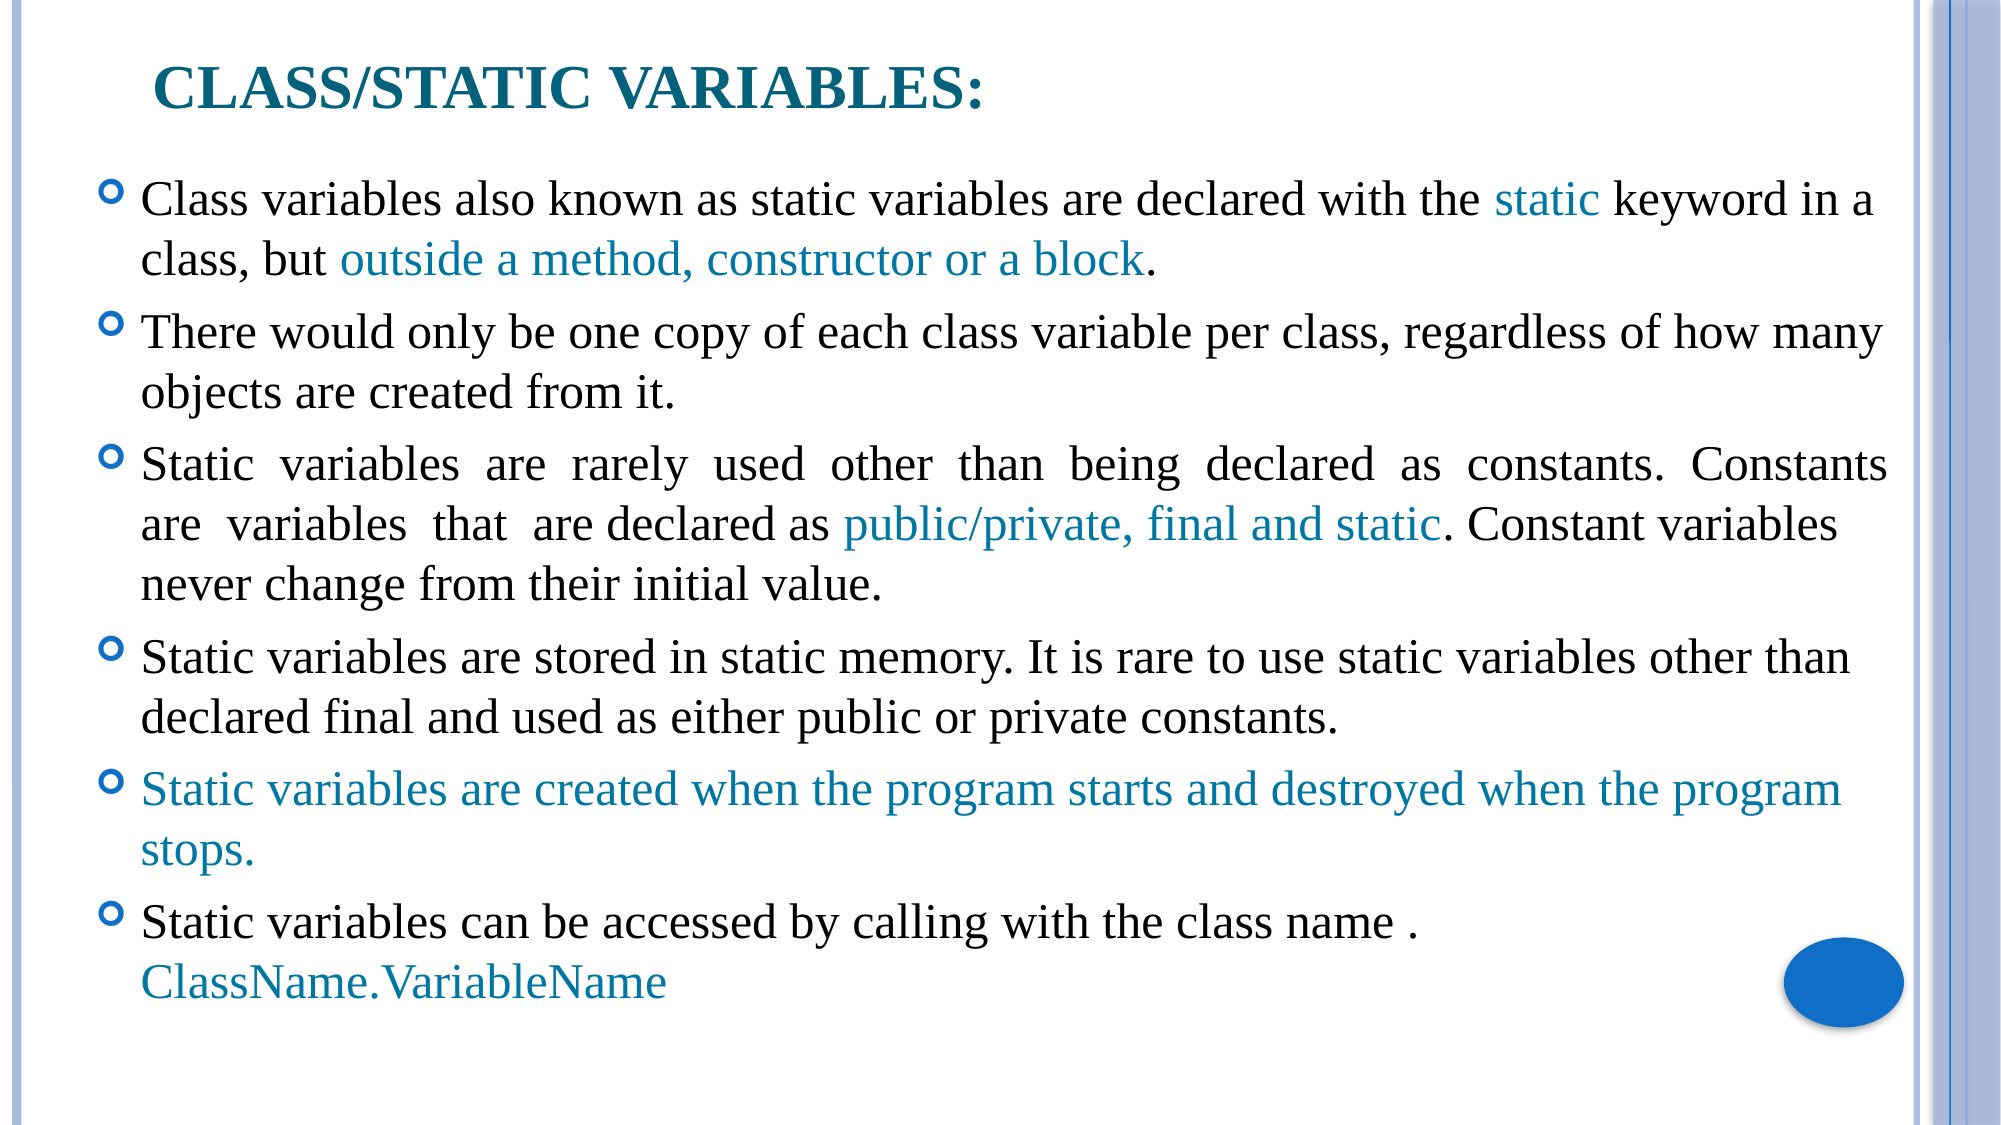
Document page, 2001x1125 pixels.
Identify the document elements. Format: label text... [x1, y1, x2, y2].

title Class/static variables: [137, 26, 1863, 129]
list Class variables also known as static variables are declared with the static keyword in a class, but outside a method, constructor or a block. There would only be one copy of each class variable per class, regardless of how many objects are created from it. Static variables are rarely used other than being declared as constants. Constants are variables that are declared as public/private, final and static. Constant variables never change from their initial value. Static variables are stored in static memory. It is rare to use static variables other than declared final and used as either public or private constants. Static variables are created when the program starts and destroyed when the program stops. Static variables can be accessed by calling with the class name . ClassName.VariableName [80, 158, 1919, 1027]
